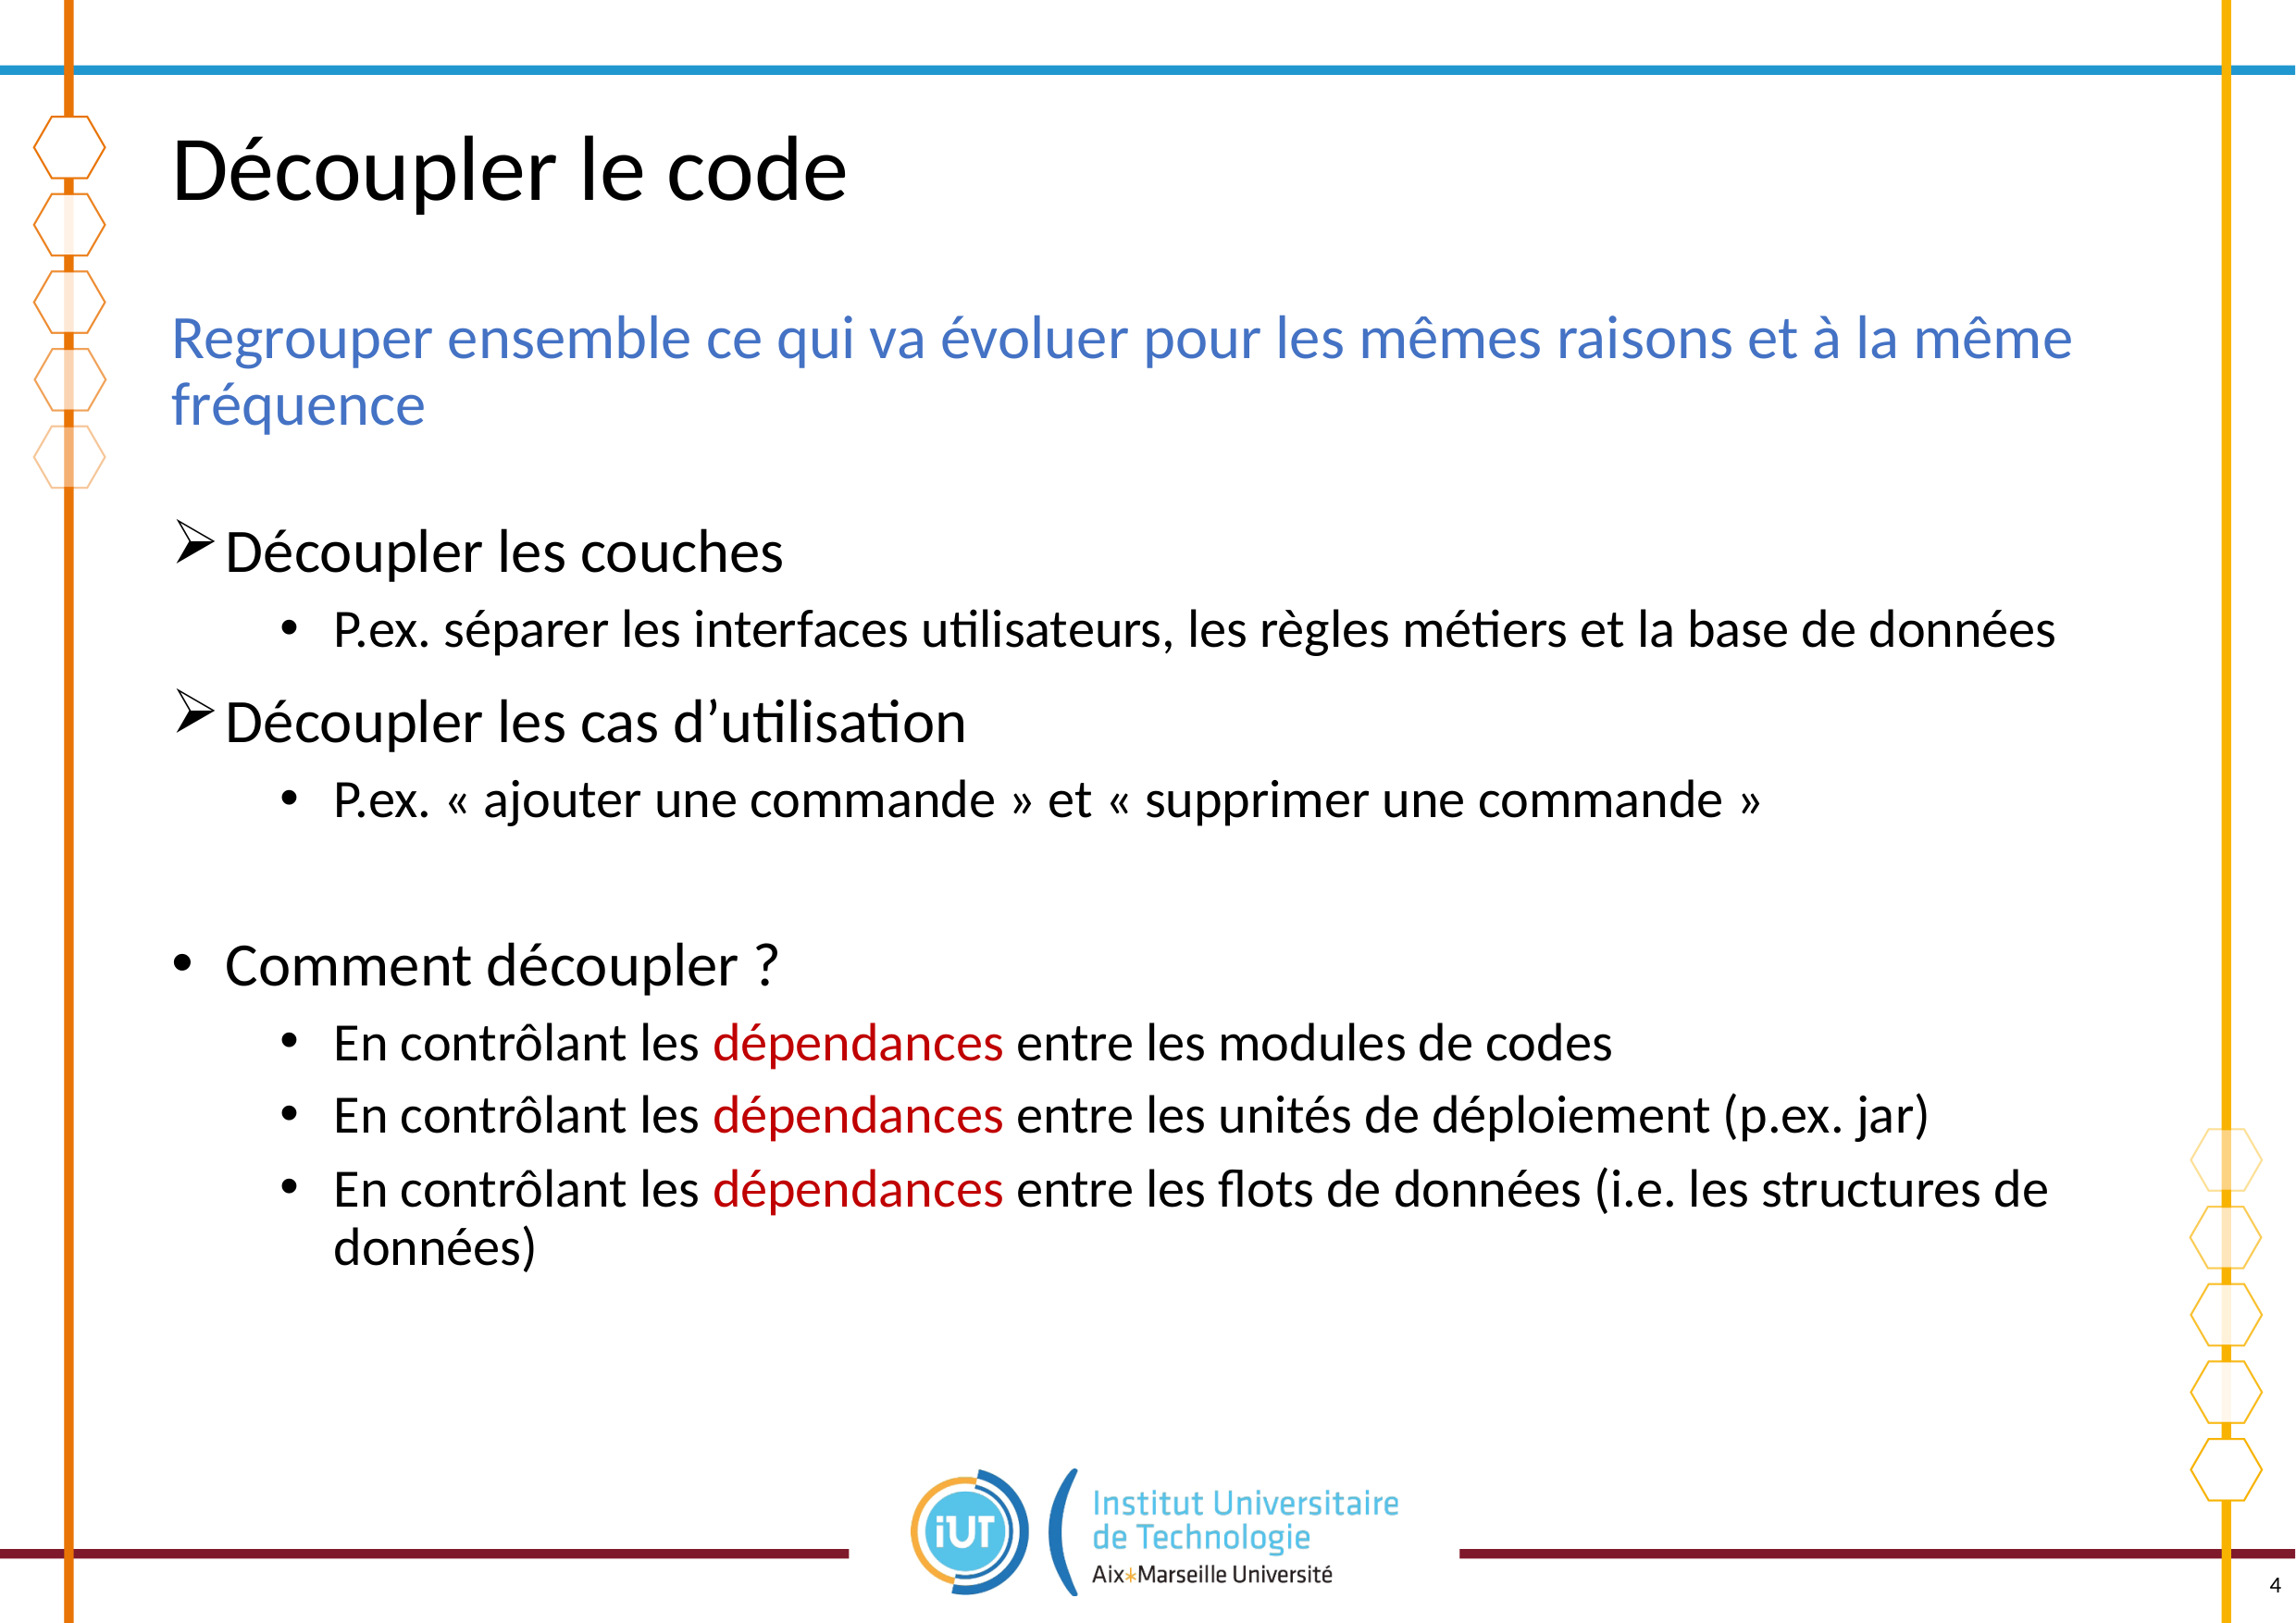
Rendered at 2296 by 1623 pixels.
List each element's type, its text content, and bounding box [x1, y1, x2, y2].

slide_number 4 [1779, 1540, 2296, 1623]
picture [0, 0, 2296, 1623]
title Découpler le code [157, 86, 2138, 255]
list Regrouper ensemble ce qui va évoluer pour les mêmes raisons et à la même fréquence Découpler les couches P.ex. séparer les interfaces utilisateurs, les règles métiers et la base de données Découpler les cas d’utilisation P.ex. « ajouter une commande » et « supprimer une commande » Comment découpler ? En contrôlant les dépendances entre les modules de codes En contrôlant les dépendances entre les unités de déploiement (p.ex. jar) En contrôlant les dépendances entre les flots de données (i.e. les structures de données) [157, 298, 2138, 1462]
